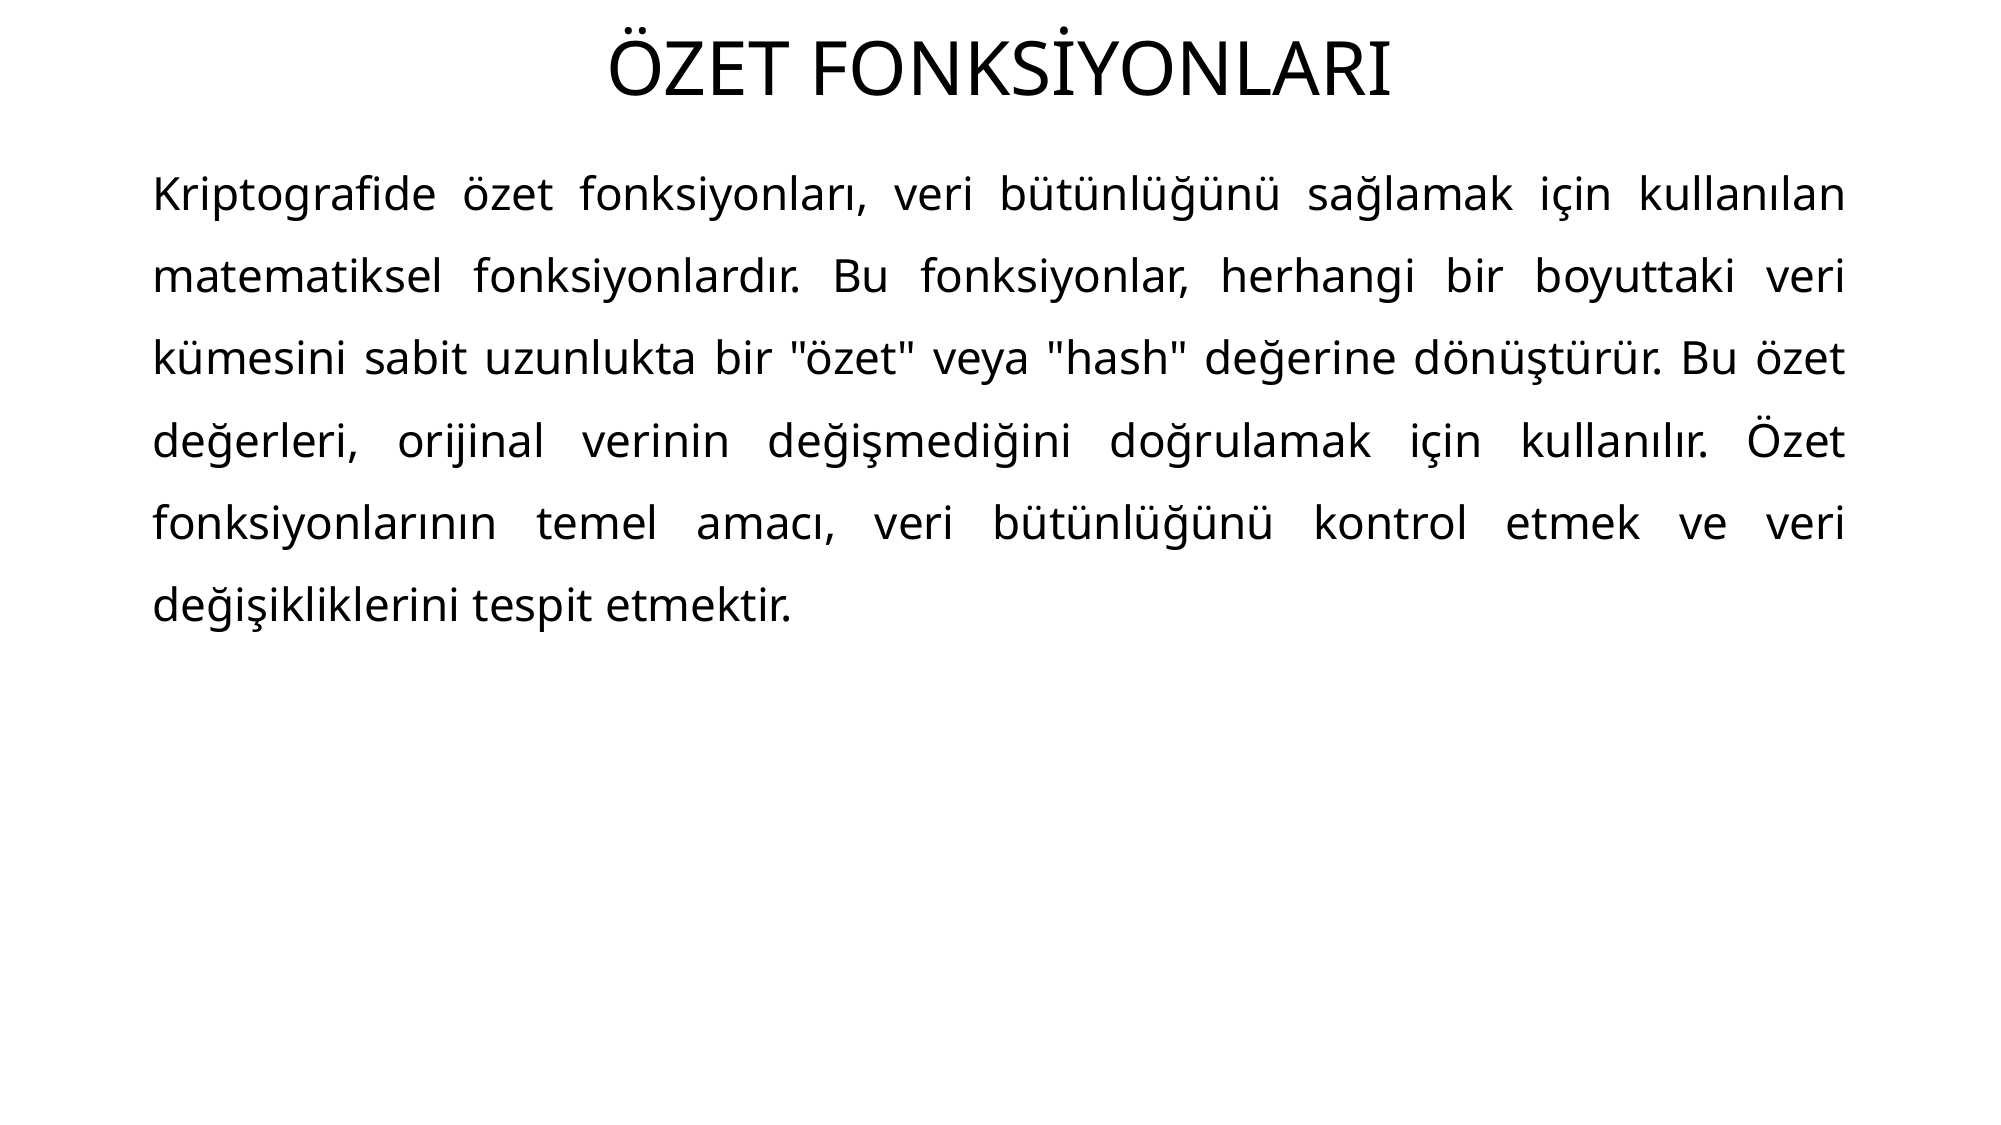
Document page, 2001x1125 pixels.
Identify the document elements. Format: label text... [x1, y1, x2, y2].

title ÖZET FONKSİYONLARI [137, 18, 1863, 112]
list Kriptografide özet fonksiyonları, veri bütünlüğünü sağlamak için kullanılan matematiksel fonksiyonlardır. Bu fonksiyonlar, herhangi bir boyuttaki veri kümesini sabit uzunlukta bir "özet" veya "hash" değerine dönüştürür. Bu özet değerleri, orijinal verinin değişmediğini doğrulamak için kullanılır. Özet fonksiyonlarının temel amacı, veri bütünlüğünü kontrol etmek ve veri değişikliklerini tespit etmektir. [137, 129, 1863, 1014]
